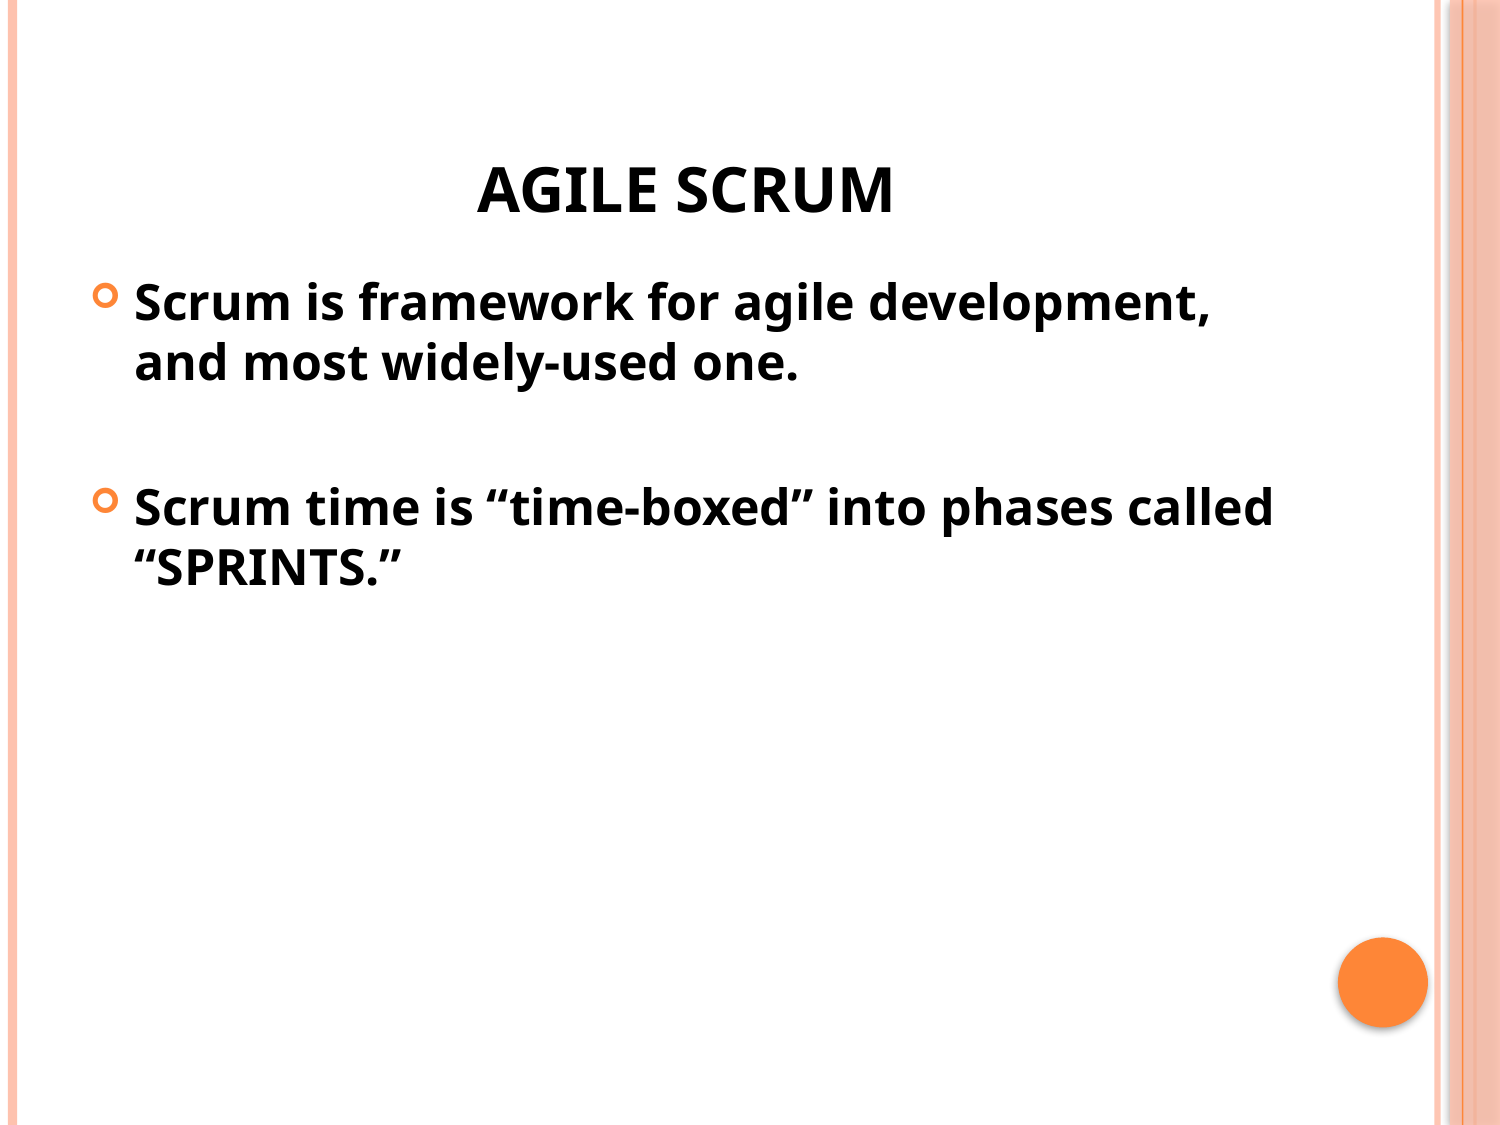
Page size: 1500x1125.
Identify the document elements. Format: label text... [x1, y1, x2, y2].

list Scrum is framework for agile development, and most widely-used one. Scrum time is “time-boxed” into phases called “SPRINTS.” [75, 262, 1300, 1062]
title AGILE SCRUM [75, 45, 1300, 233]
